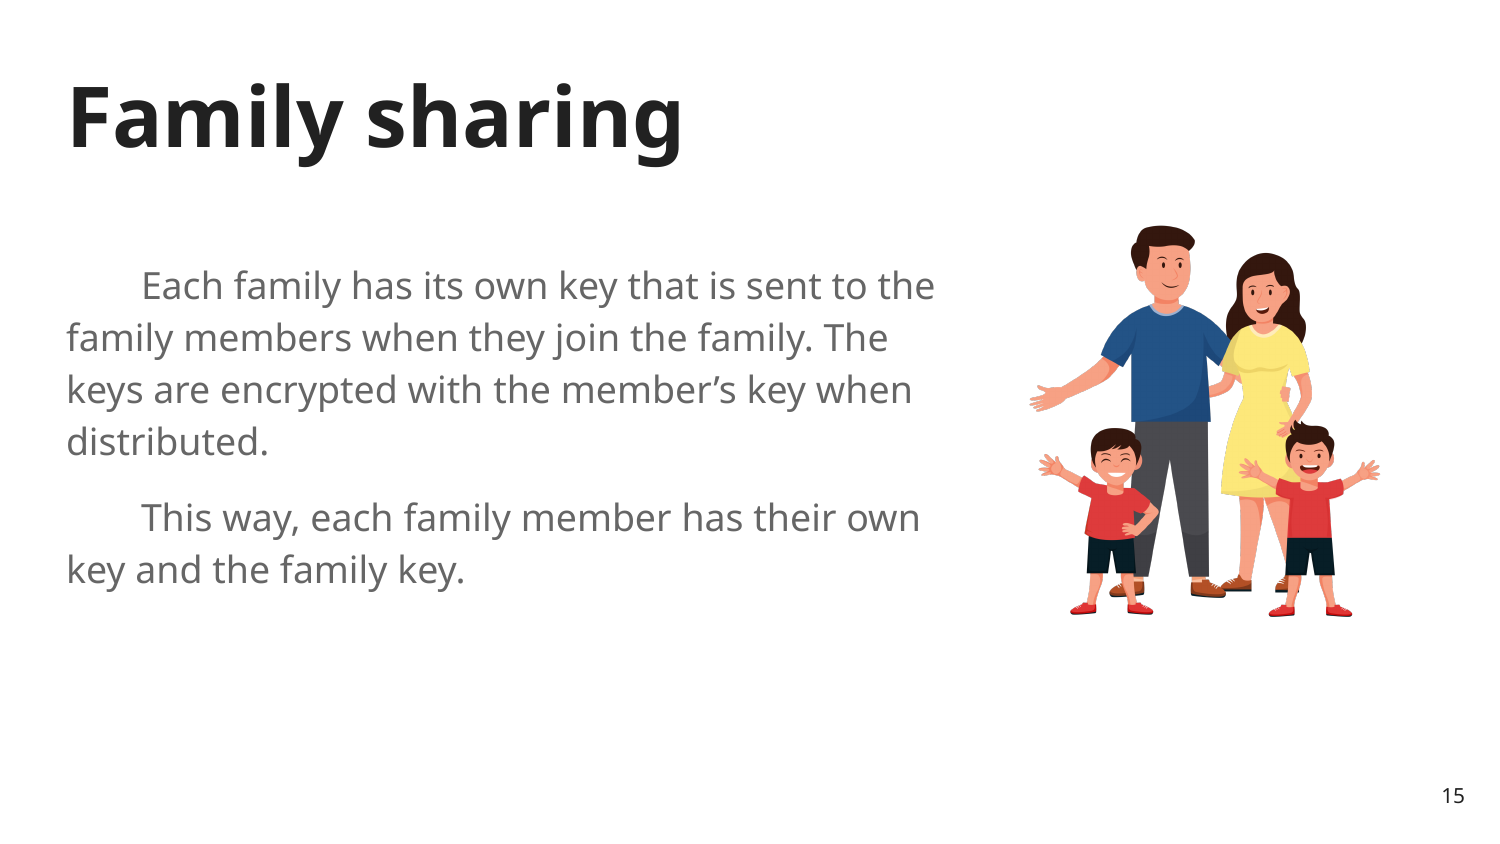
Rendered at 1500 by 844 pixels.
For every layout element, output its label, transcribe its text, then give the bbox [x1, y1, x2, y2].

picture [981, 191, 1440, 653]
slide_number ‹#› [1389, 764, 1480, 830]
title Family sharing [51, 48, 1449, 180]
list Each family has its own key that is sent to the family members when they join the family. The keys are encrypted with the member’s key when distributed. This way, each family member has their own key and the family key. [51, 240, 983, 844]
